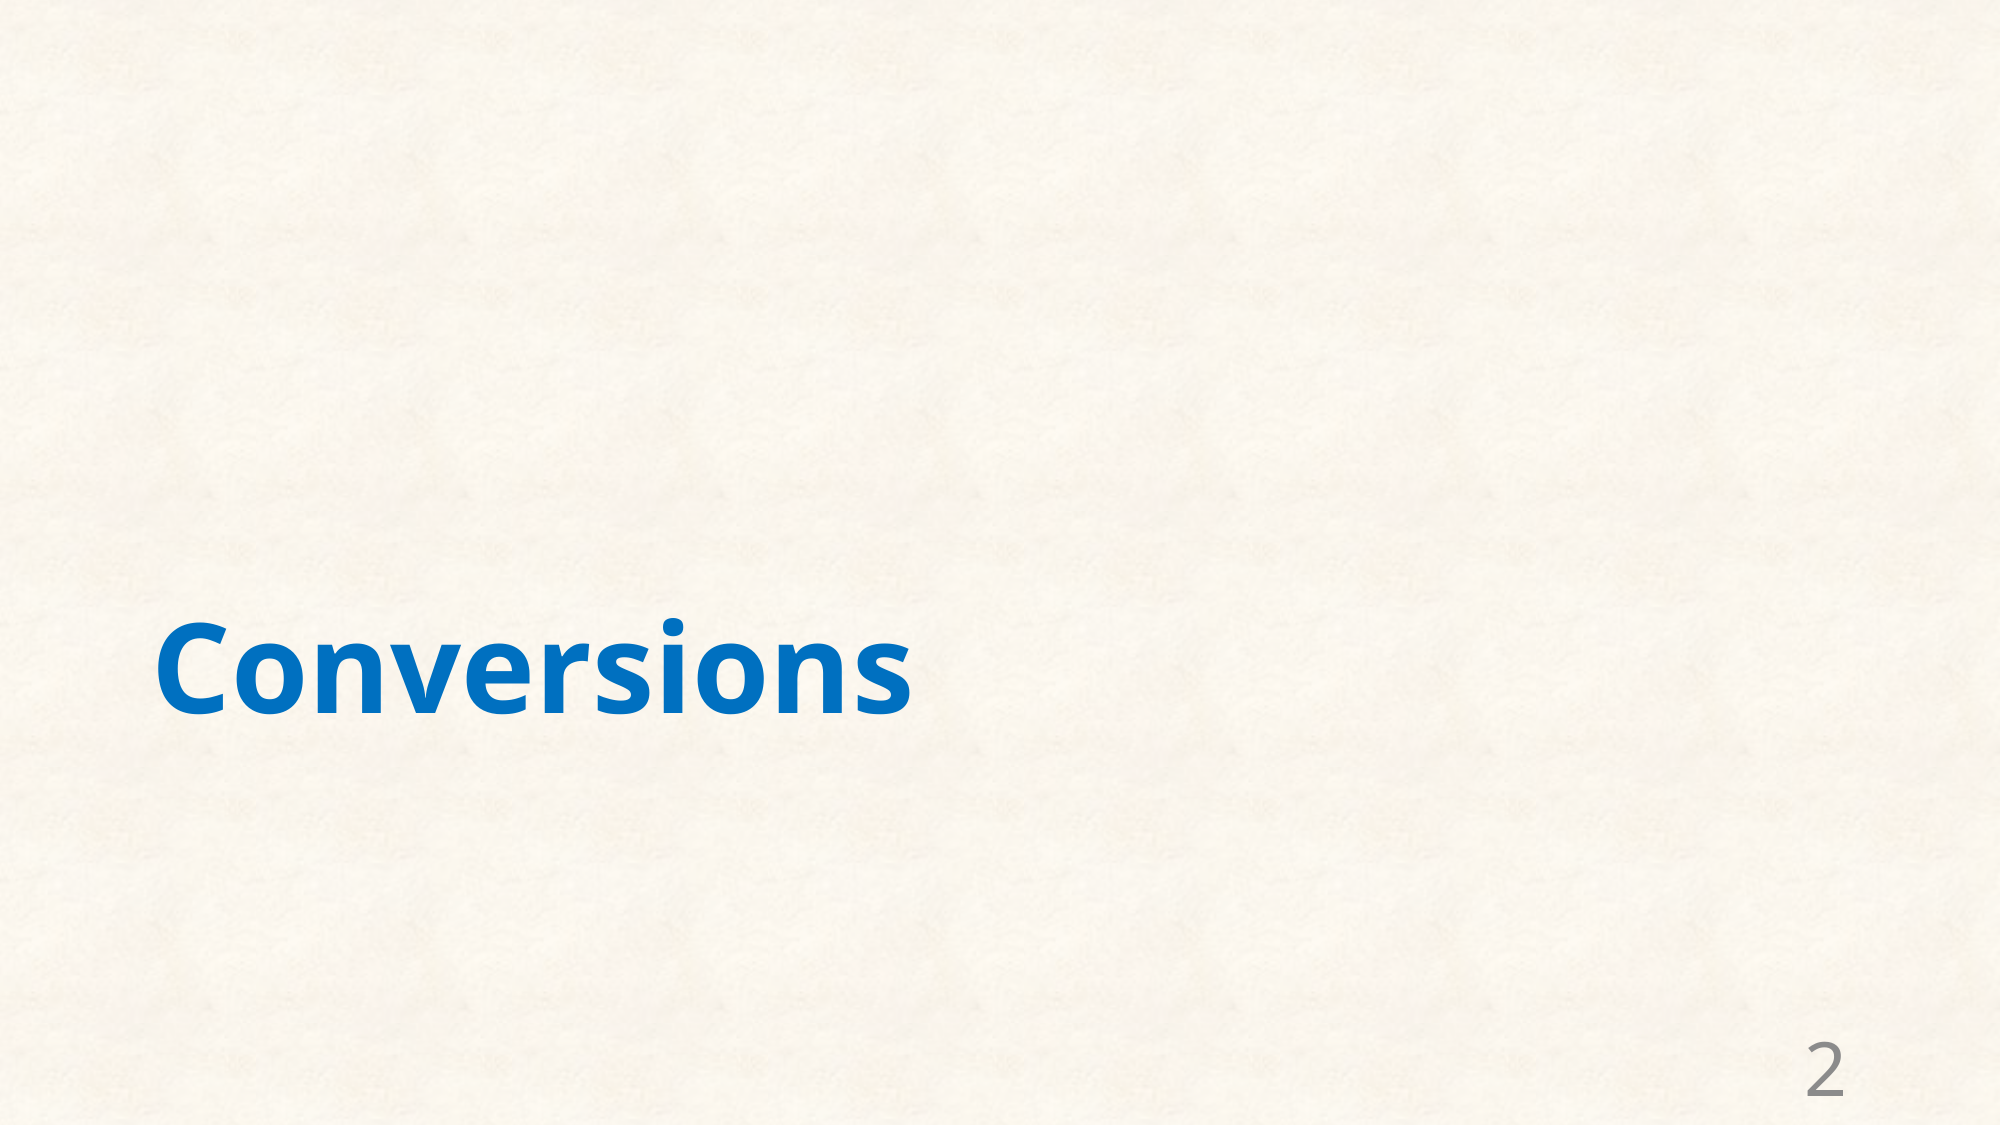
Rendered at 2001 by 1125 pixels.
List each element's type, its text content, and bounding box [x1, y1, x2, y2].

title Conversions [136, 280, 1862, 749]
slide_number 2 [1412, 1042, 1863, 1103]
